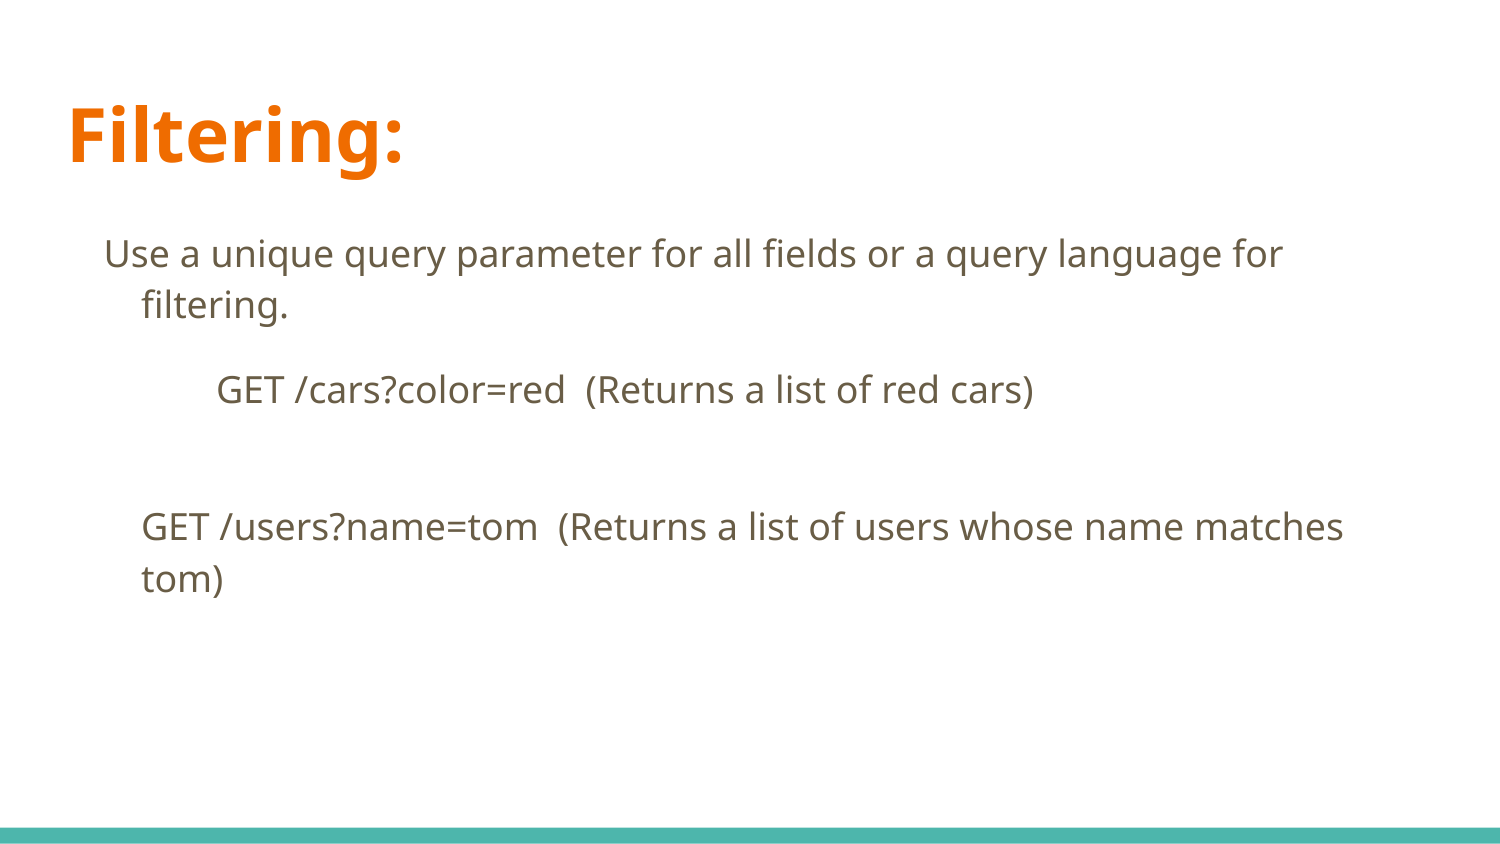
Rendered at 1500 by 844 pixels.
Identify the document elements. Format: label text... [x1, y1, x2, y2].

list Use a unique query parameter for all fields or a query language for filtering. GET /cars?color=red (Returns a list of red cars) GET /users?name=tom (Returns a list of users whose name matches tom) [51, 207, 1449, 750]
title Filtering: [51, 72, 1449, 189]
